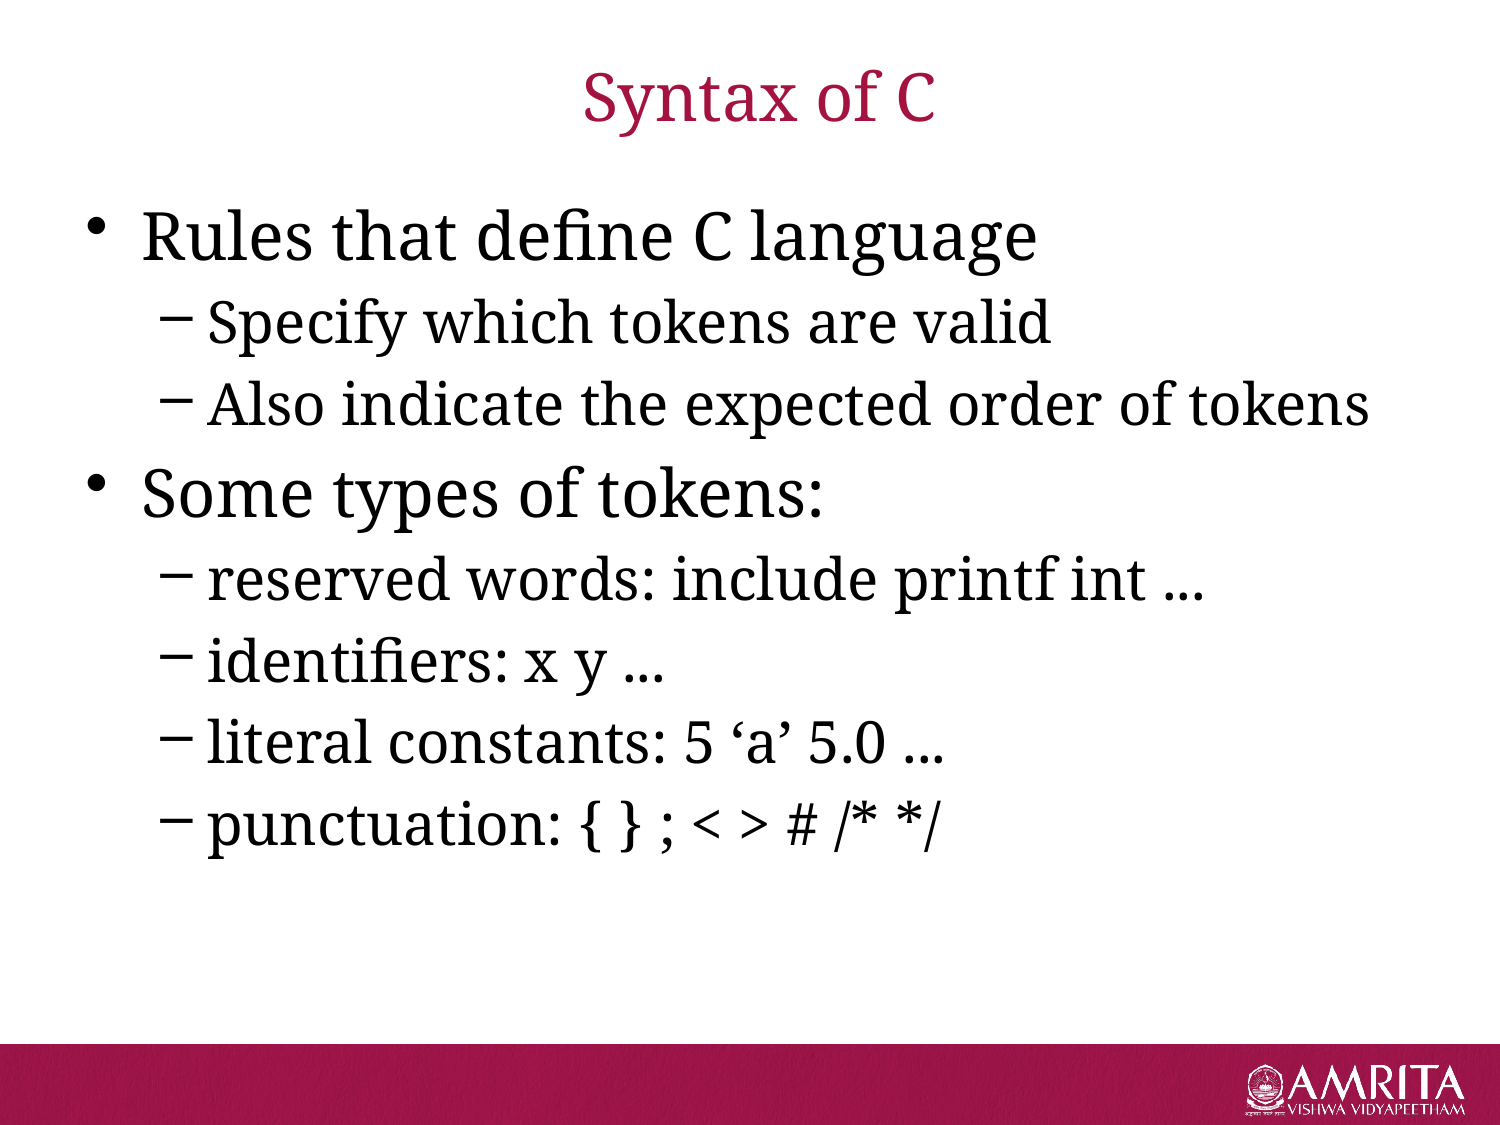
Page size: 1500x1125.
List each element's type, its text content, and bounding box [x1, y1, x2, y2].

list Rules that define C language Specify which tokens are valid Also indicate the expected order of tokens Some types of tokens: reserved words: include printf int ... identifiers: x y ... literal constants: 5 ‘a’ 5.0 ... punctuation: { } ; < > # /* */ [70, 186, 1450, 992]
picture [0, 1044, 1500, 1125]
title Syntax of C [70, 57, 1450, 134]
